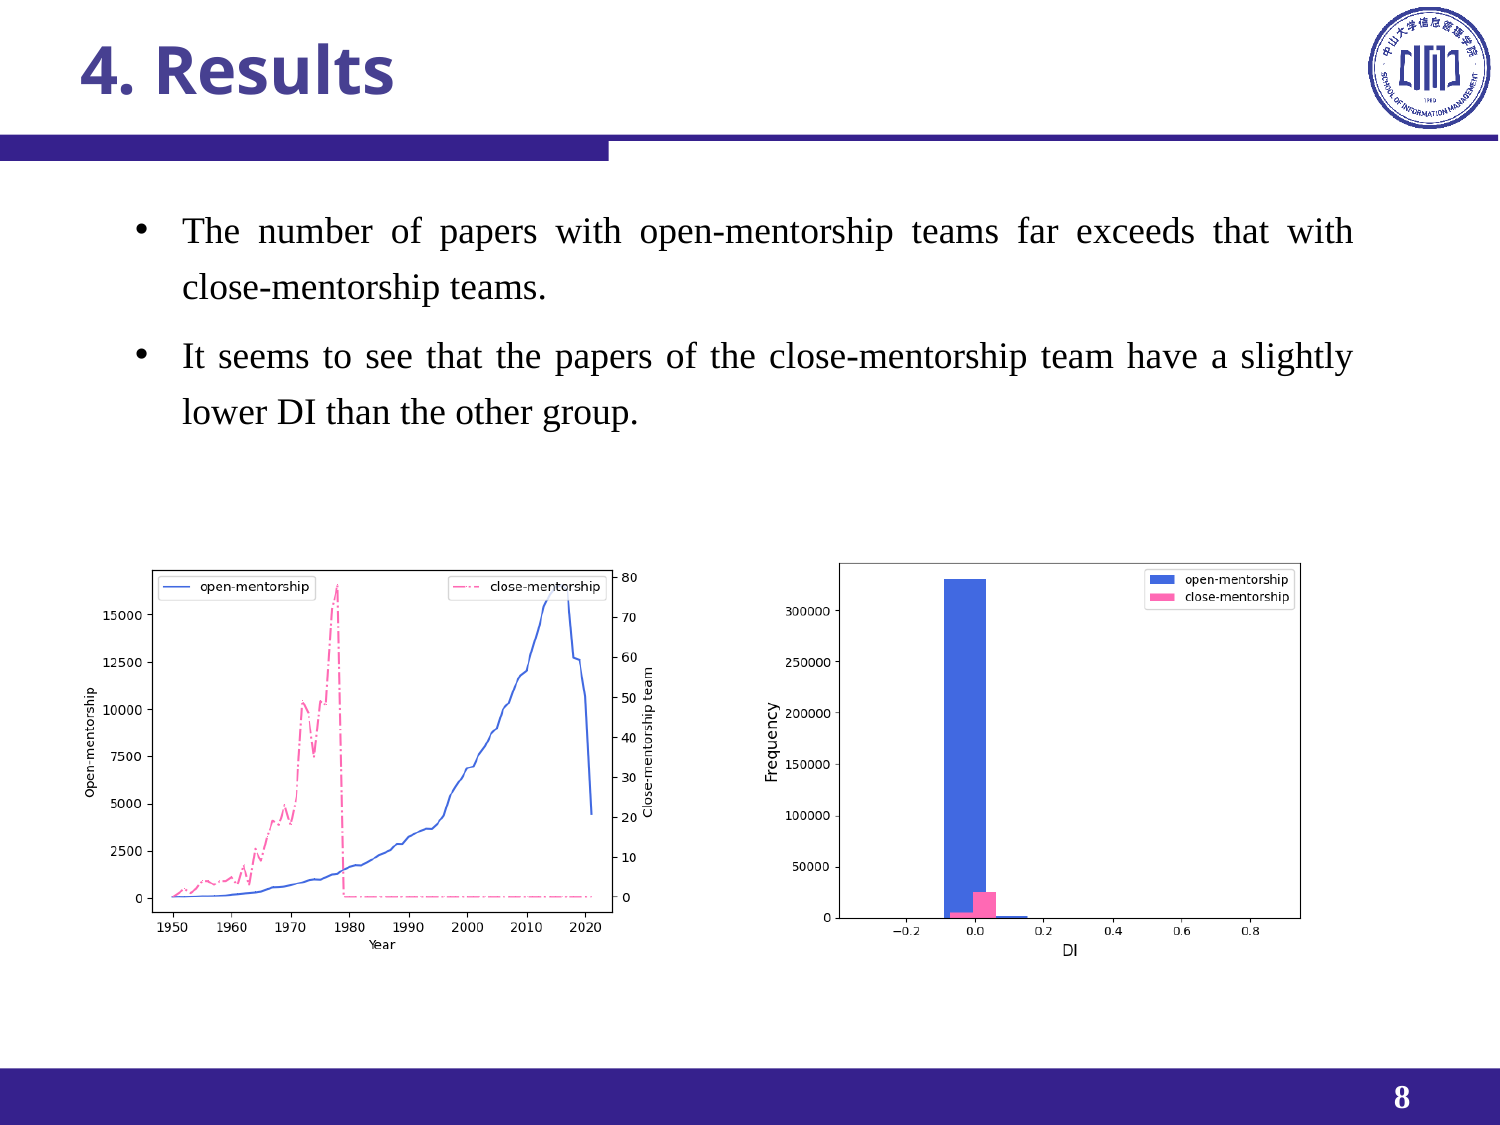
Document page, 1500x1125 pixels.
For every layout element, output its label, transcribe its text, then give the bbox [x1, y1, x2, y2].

picture [77, 562, 672, 962]
picture [1368, 7, 1491, 129]
picture [749, 549, 1313, 973]
title 4. Results [77, 25, 750, 216]
slide_number 8 [1387, 1076, 1437, 1125]
text_box The number of papers with open-mentorship teams far exceeds that with close-mentorship teams. It seems to see that the papers of the close-mentorship team have a slightly lower DI than the other group. [120, 187, 1371, 440]
